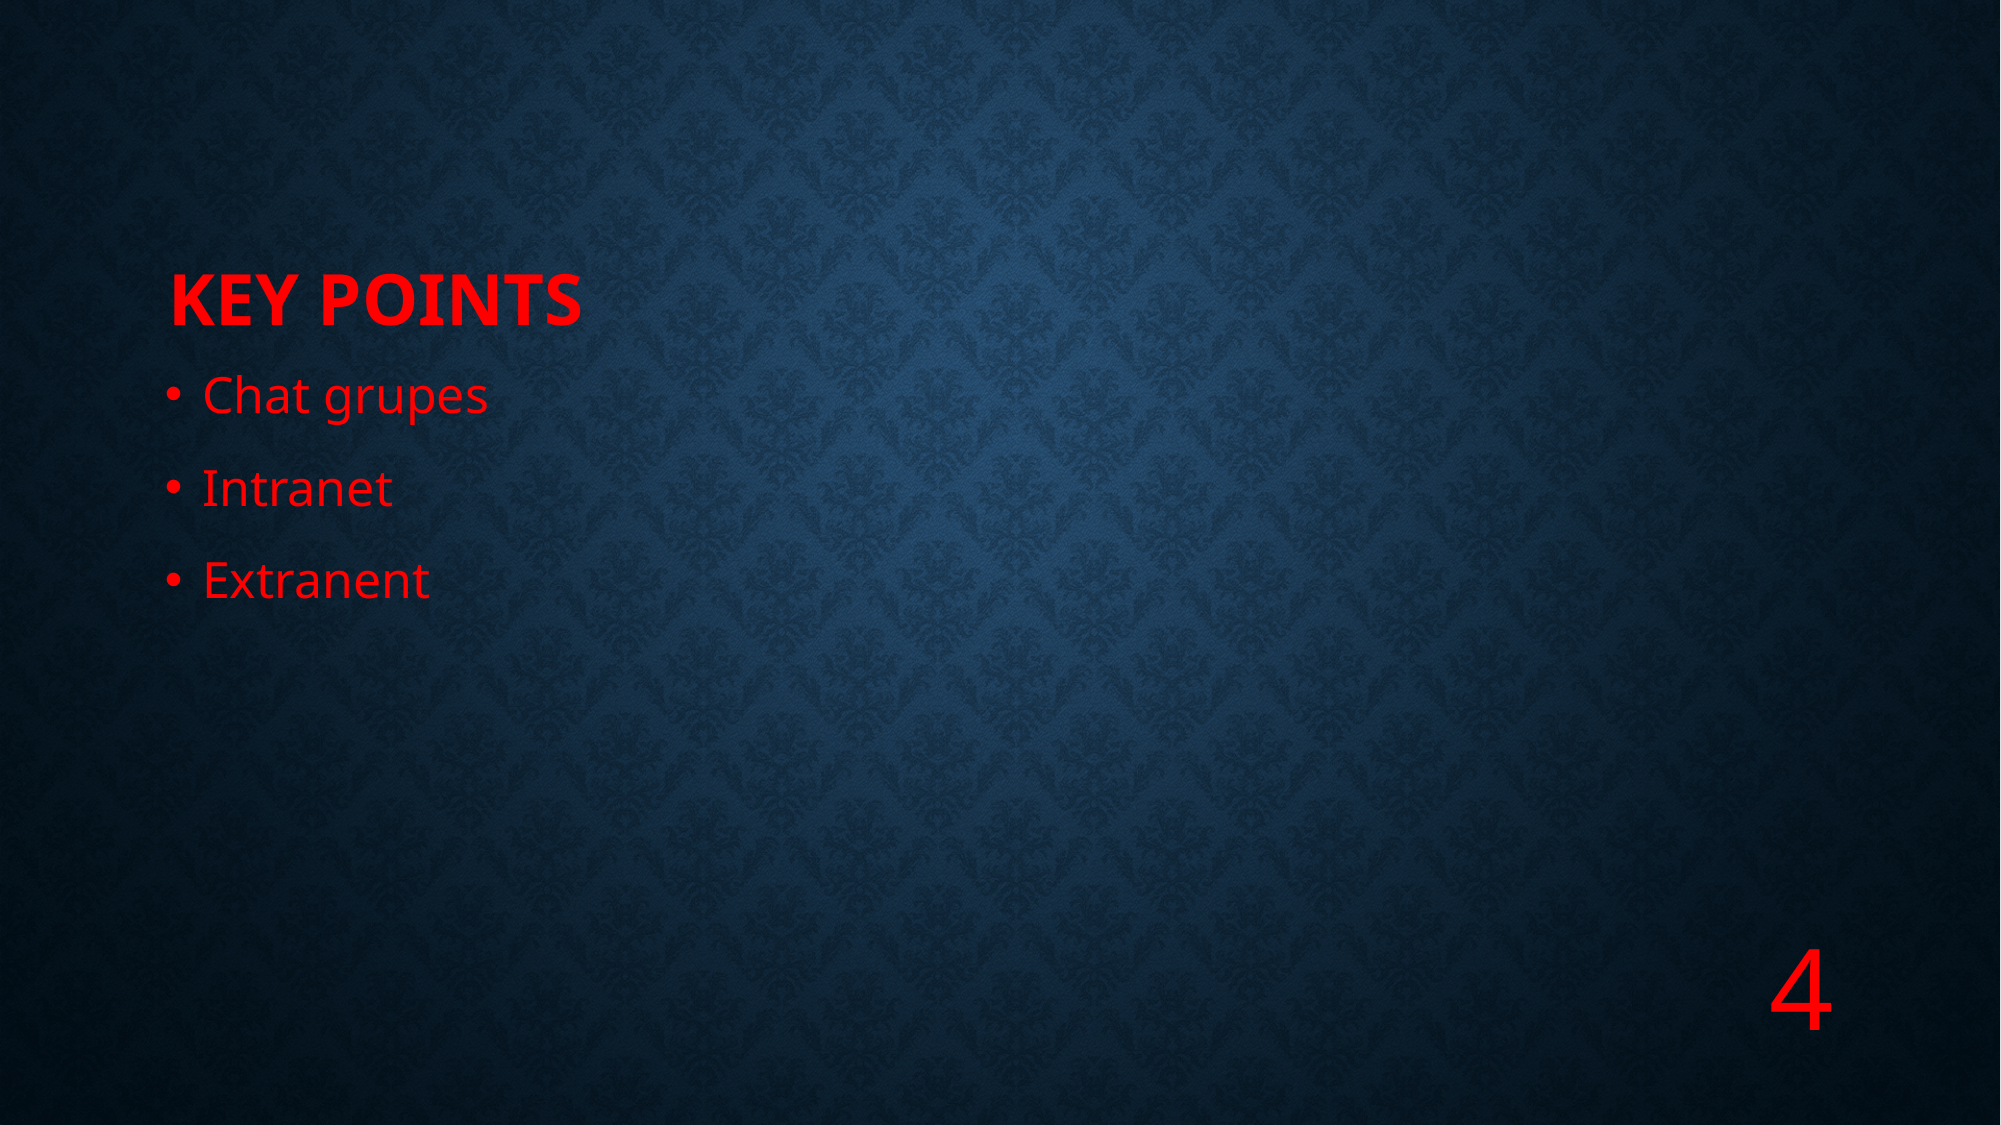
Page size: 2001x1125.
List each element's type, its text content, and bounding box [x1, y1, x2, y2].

list Chat grupes Intranet Extranent [149, 343, 1849, 950]
slide_number 4 [1724, 965, 1849, 1025]
title Key points [149, 234, 603, 343]
